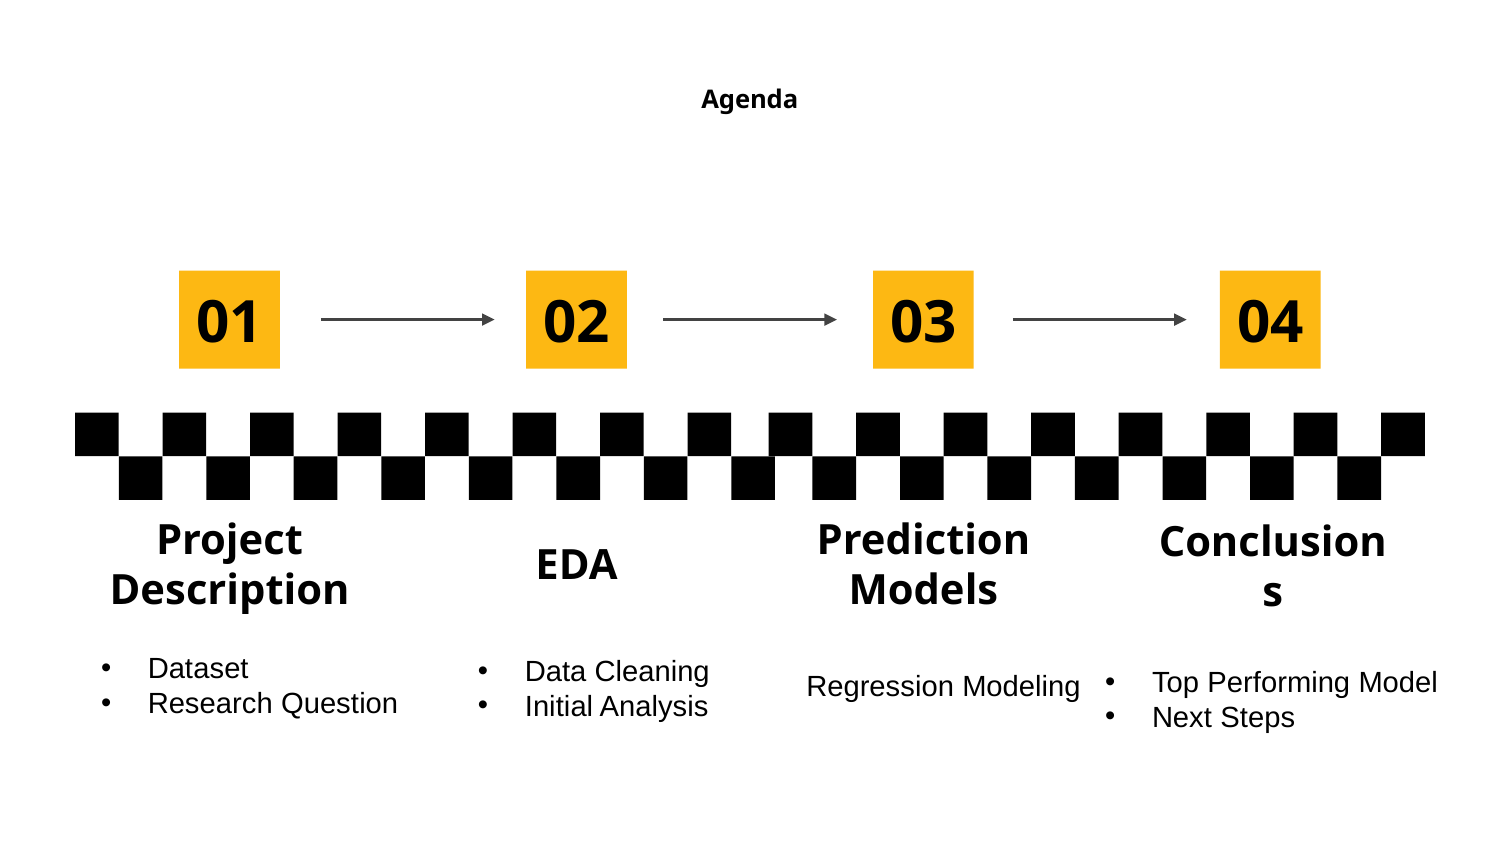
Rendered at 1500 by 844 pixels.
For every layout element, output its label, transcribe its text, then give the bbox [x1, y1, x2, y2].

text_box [93, 270, 366, 591]
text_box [718, 412, 782, 501]
text_box Regression Modeling [791, 659, 1090, 710]
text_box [74, 412, 88, 501]
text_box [1413, 412, 1426, 501]
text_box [1065, 412, 1132, 501]
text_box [787, 327, 1060, 591]
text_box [440, 327, 713, 591]
text_box Data Cleaning Initial Analysis [463, 644, 725, 730]
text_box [1137, 270, 1409, 593]
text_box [371, 412, 435, 501]
text_box Dataset Research Question [86, 642, 414, 727]
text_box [787, 270, 1060, 318]
text_box Top Performing Model Next Steps [1090, 655, 1454, 741]
title Agenda [75, 67, 1425, 129]
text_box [440, 270, 713, 318]
